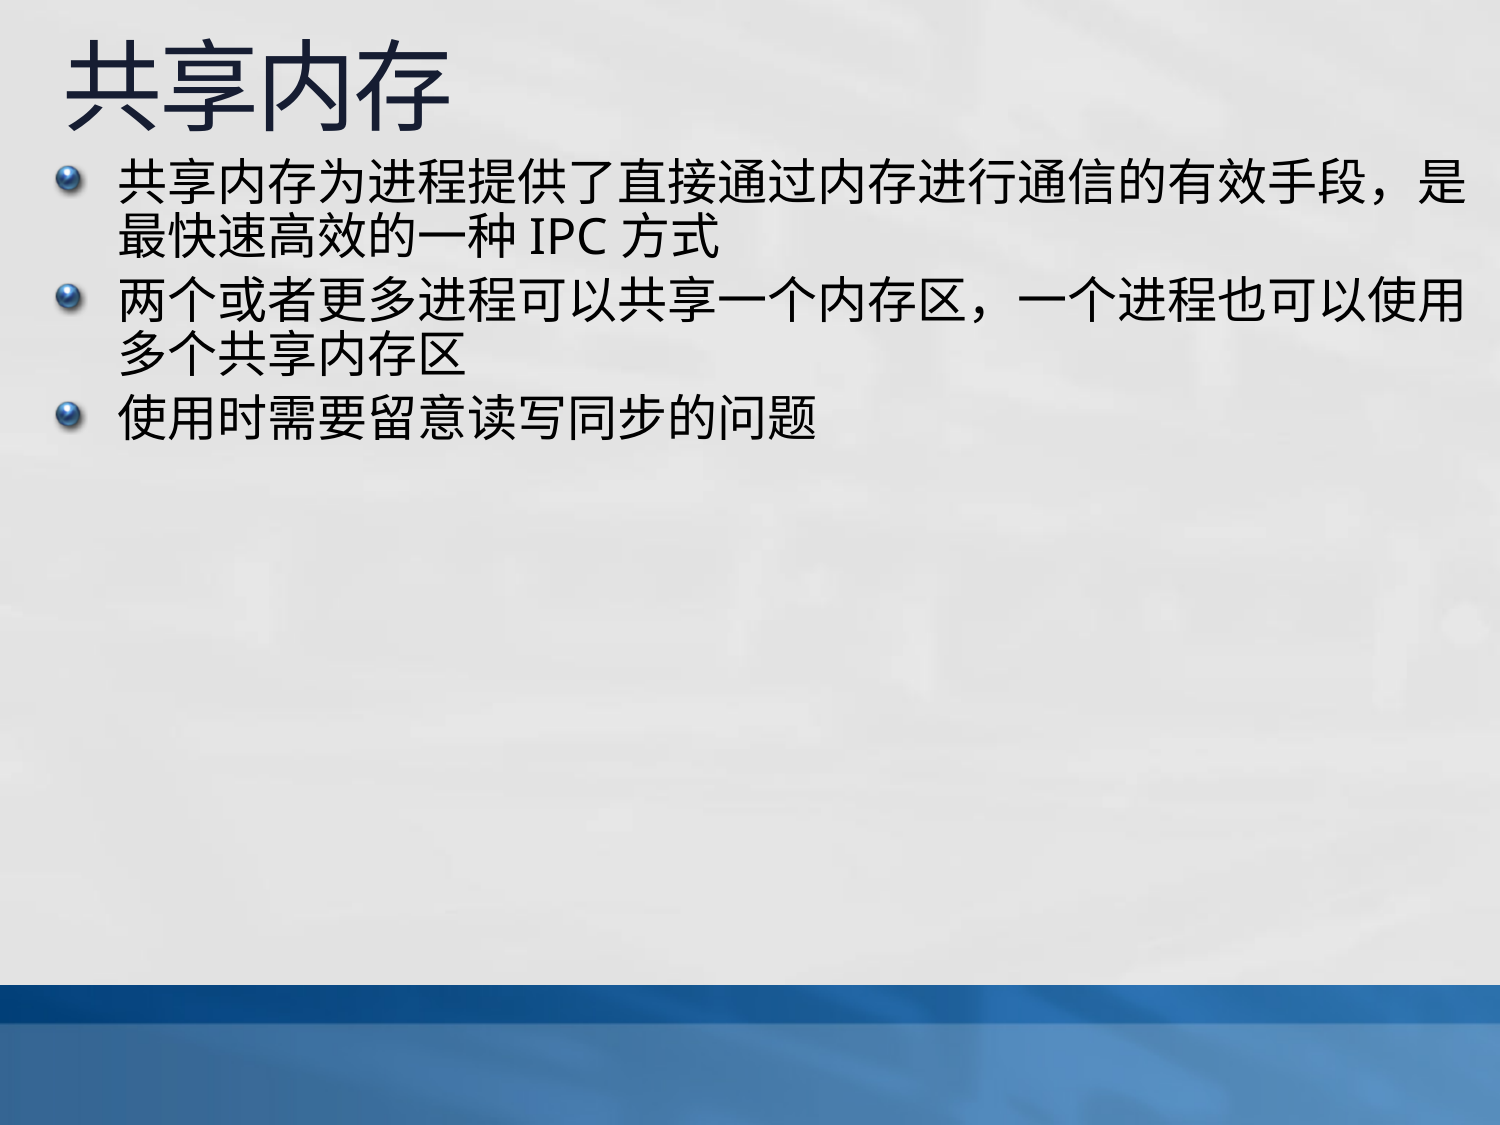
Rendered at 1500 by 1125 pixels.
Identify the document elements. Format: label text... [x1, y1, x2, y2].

picture [0, 0, 1500, 1125]
text_box 共享内存为进程提供了直接通过内存进行通信的有效手段，是最快速高效的一种IPC方式 两个或者更多进程可以共享一个内存区，一个进程也可以使用多个共享内存区 使用时需要留意读写同步的问题 [52, 157, 1482, 576]
text_box [45, 154, 1452, 461]
text_box 共享内存 [62, 37, 1438, 154]
